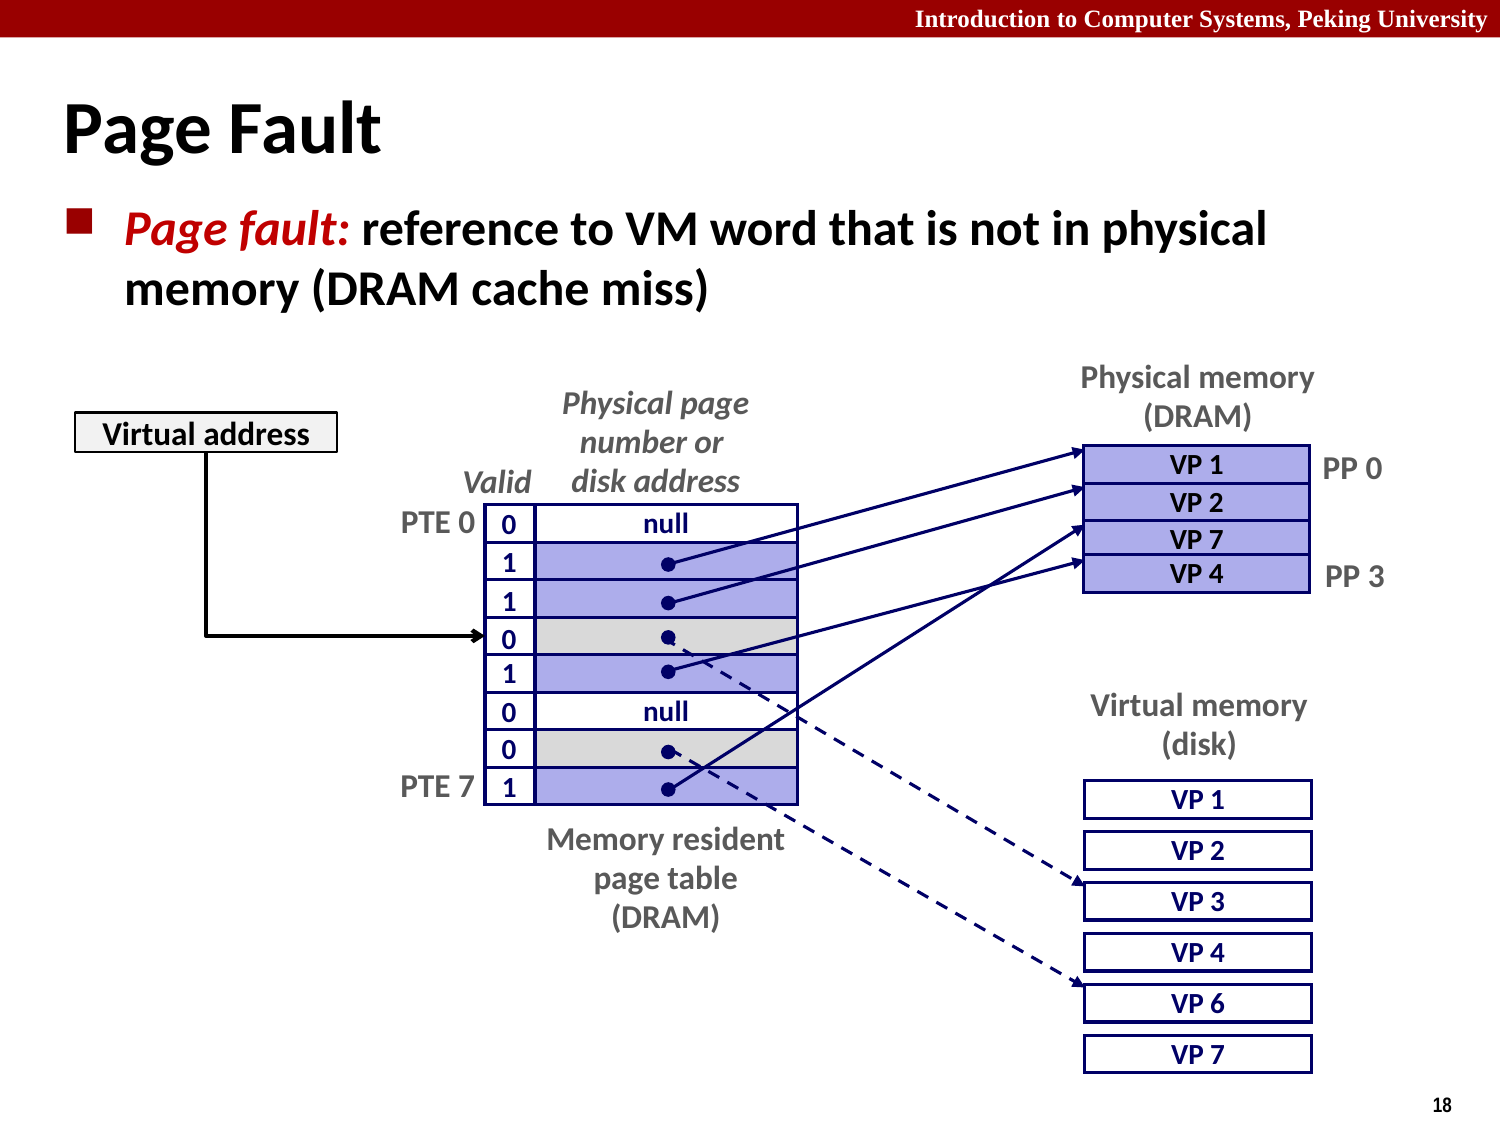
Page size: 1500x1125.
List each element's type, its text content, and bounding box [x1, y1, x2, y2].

text_box VP 2 [1083, 484, 1310, 521]
text_box [535, 579, 798, 617]
text_box VP 3 [1084, 882, 1312, 921]
text_box [991, 524, 1085, 584]
text_box [1067, 874, 1084, 887]
text_box [662, 596, 675, 610]
text_box null [535, 693, 798, 730]
text_box VP 4 [1084, 933, 1312, 971]
text_box [535, 767, 798, 805]
text_box [707, 730, 798, 767]
text_box Valid [447, 454, 560, 509]
text_box Virtual address [75, 412, 248, 453]
text_box PTE 7 [385, 758, 490, 814]
text_box [669, 557, 1085, 671]
text_box VP 7 [1083, 521, 1310, 554]
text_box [253, 404, 438, 684]
text_box VP 2 [1084, 831, 1312, 870]
text_box 1 [487, 537, 532, 576]
text_box Physical memory (DRAM) [1065, 349, 1330, 444]
text_box VP 7 [1084, 1035, 1312, 1073]
text_box [662, 558, 675, 571]
text_box [662, 665, 675, 679]
text_box [535, 730, 761, 767]
text_box null [535, 504, 798, 542]
text_box 1 [487, 576, 532, 626]
text_box Virtual memory (disk) [1075, 677, 1324, 772]
text_box PP 3 [1310, 548, 1400, 603]
text_box VP 4 [1083, 554, 1310, 593]
text_box [662, 783, 675, 796]
text_box [535, 542, 798, 579]
text_box PTE 0 [442, 494, 491, 549]
text_box [662, 631, 675, 644]
text_box VP 1 [1084, 780, 1312, 819]
text_box [675, 446, 1083, 563]
text_box [662, 745, 675, 759]
text_box [1066, 975, 1084, 988]
text_box VP 1 [1083, 445, 1310, 484]
text_box Physical page number or disk address [547, 375, 765, 508]
text_box 0 [486, 687, 532, 724]
text_box 1 [490, 775, 532, 813]
text_box 0 [486, 724, 532, 775]
text_box [675, 484, 1083, 602]
text_box PP 0 [1307, 440, 1398, 495]
text_box [535, 654, 798, 693]
text_box 0 [491, 499, 532, 537]
text_box 0 [486, 614, 532, 664]
list Page fault: reference to VM word that is not in physical memory (DRAM cache miss) [52, 188, 1416, 313]
title Page Fault [48, 58, 1408, 188]
text_box Memory resident page table (DRAM) [531, 811, 801, 944]
text_box 1 [487, 648, 532, 687]
text_box VP 6 [1084, 984, 1312, 1022]
text_box [535, 617, 798, 654]
